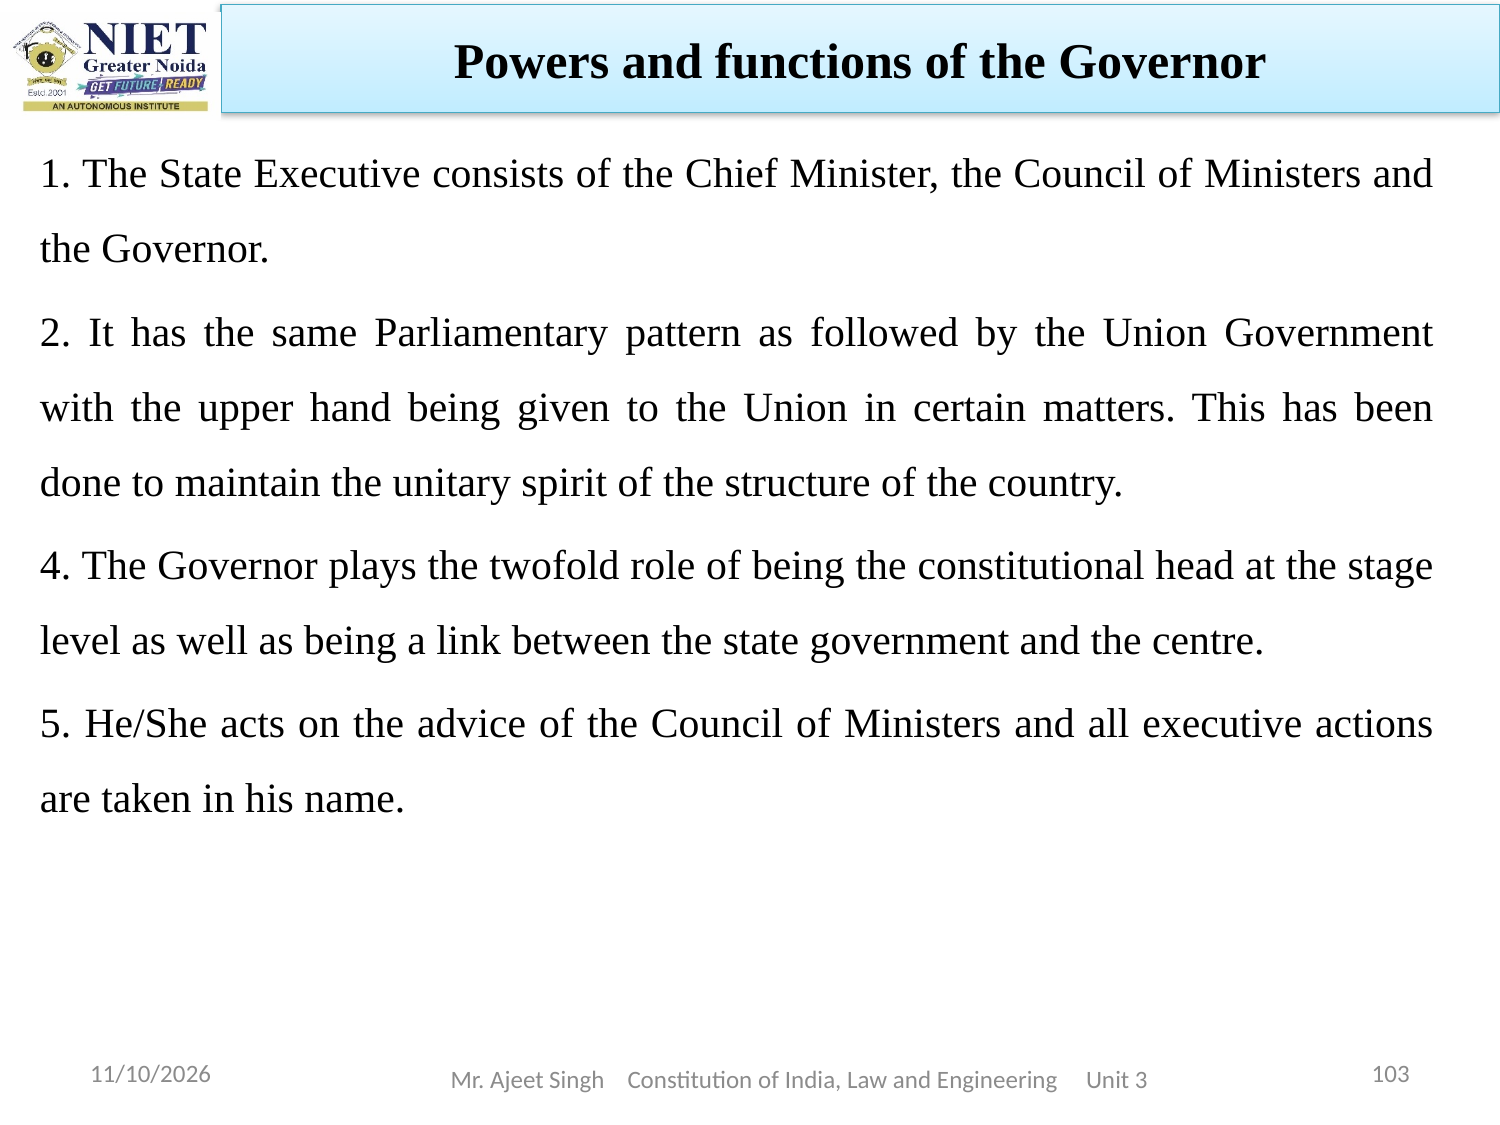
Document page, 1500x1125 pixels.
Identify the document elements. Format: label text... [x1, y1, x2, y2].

picture [0, 11, 222, 121]
text_box Powers and functions of the Governor [220, 4, 1500, 113]
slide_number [75, 1042, 237, 1103]
slide_number 103 [1074, 1042, 1425, 1103]
list 1. The State Executive consists of the Chief Minister, the Council of Ministers and the Governor. 2. It has the same Parliamentary pattern as followed by the Union Government with the upper hand being given to the Union in certain matters. This has been done to maintain the unitary spirit of the structure of the country. 4. The Governor plays the twofold role of being the constitutional head at the stage level as well as being a link between the state government and the centre. 5. He/She acts on the advice of the Council of Ministers and all executive actions are taken in his name. [24, 120, 1450, 1051]
footer Mr. Ajeet Singh Constitution of India, Law and Engineering Unit 3 [237, 1042, 1363, 1115]
